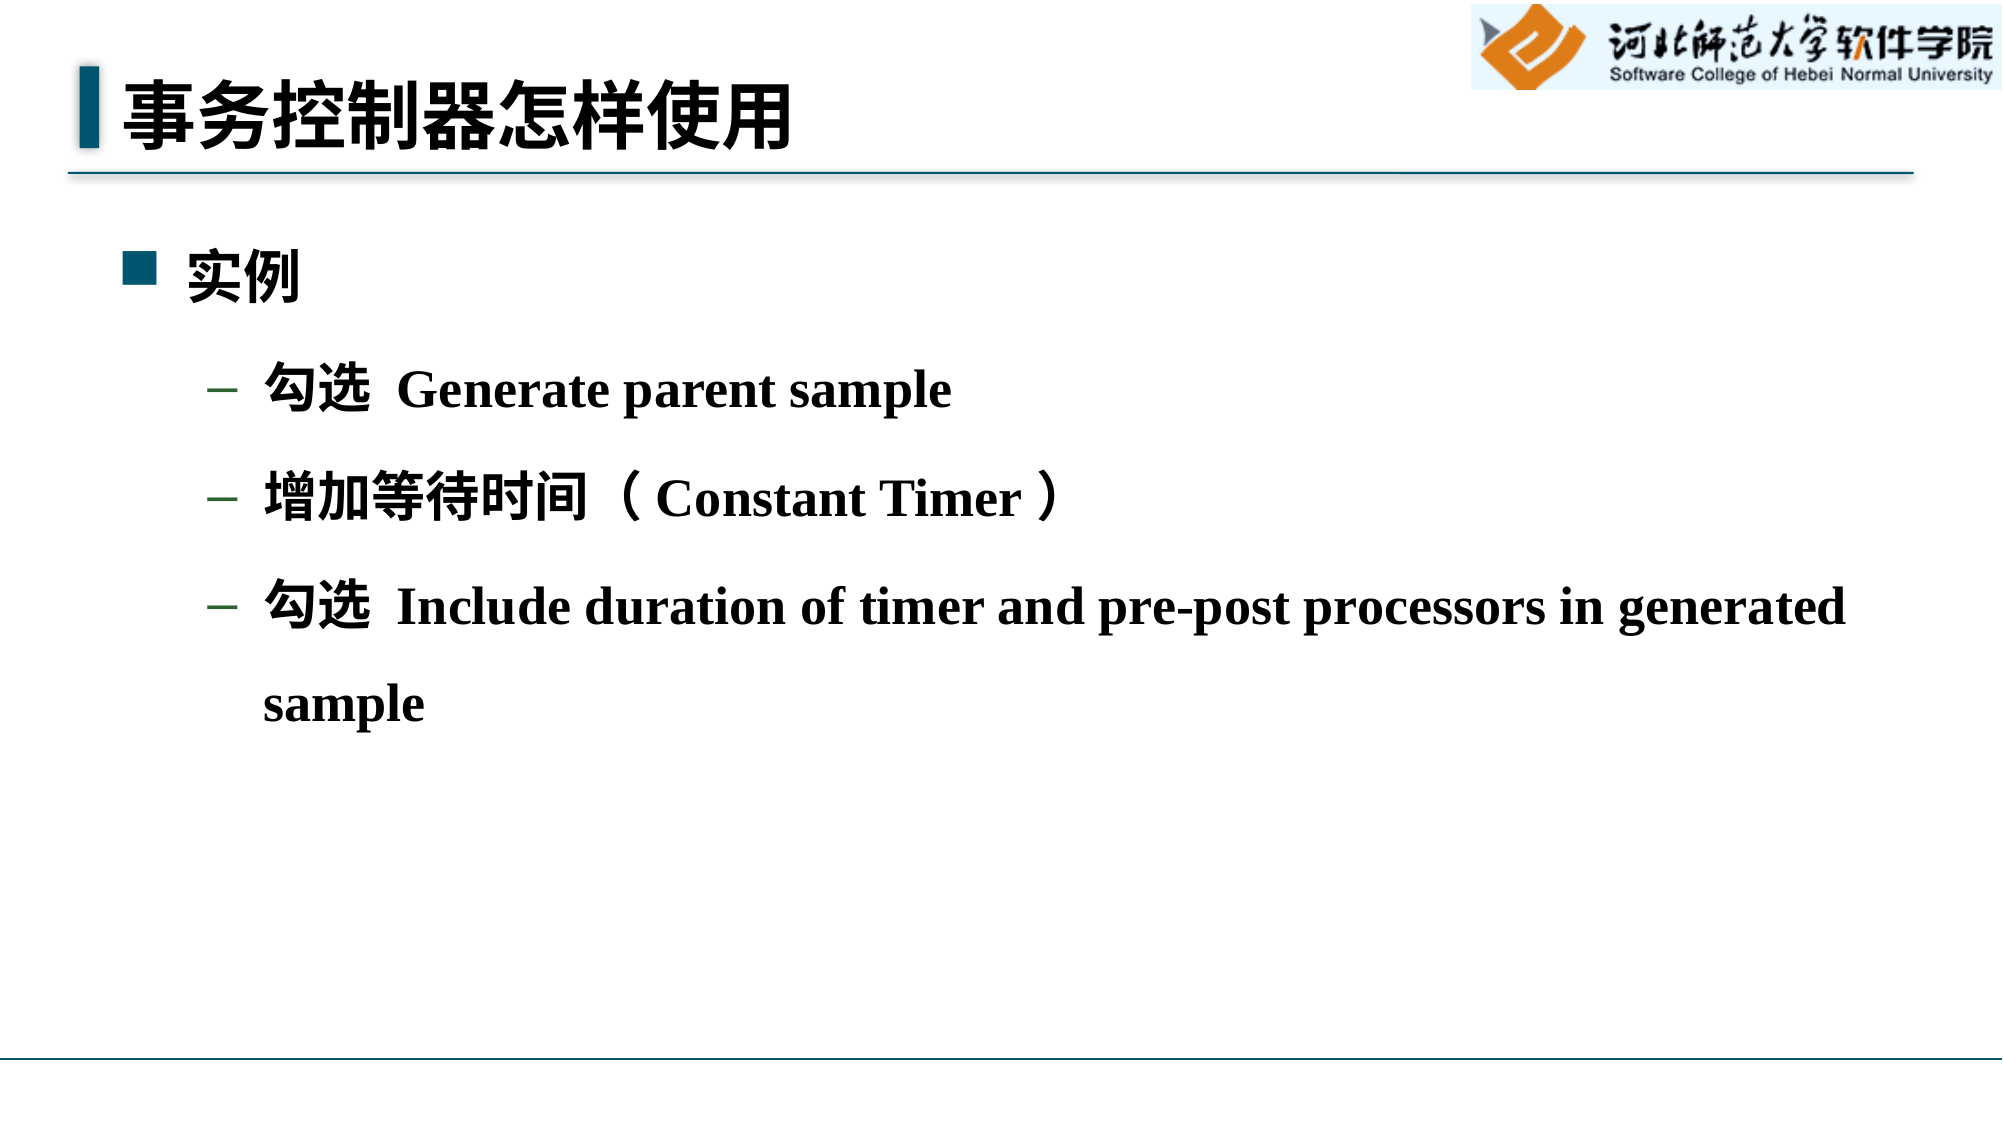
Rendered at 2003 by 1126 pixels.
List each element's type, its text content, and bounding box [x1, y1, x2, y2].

title 事务控制器怎样使用 [103, 66, 1462, 162]
list 实例 勾选 Generate parent sample 增加等待时间（Constant Timer） 勾选 Include duration of timer and pre-post processors in generated sample [99, 196, 1903, 1024]
picture [1471, 4, 2002, 90]
